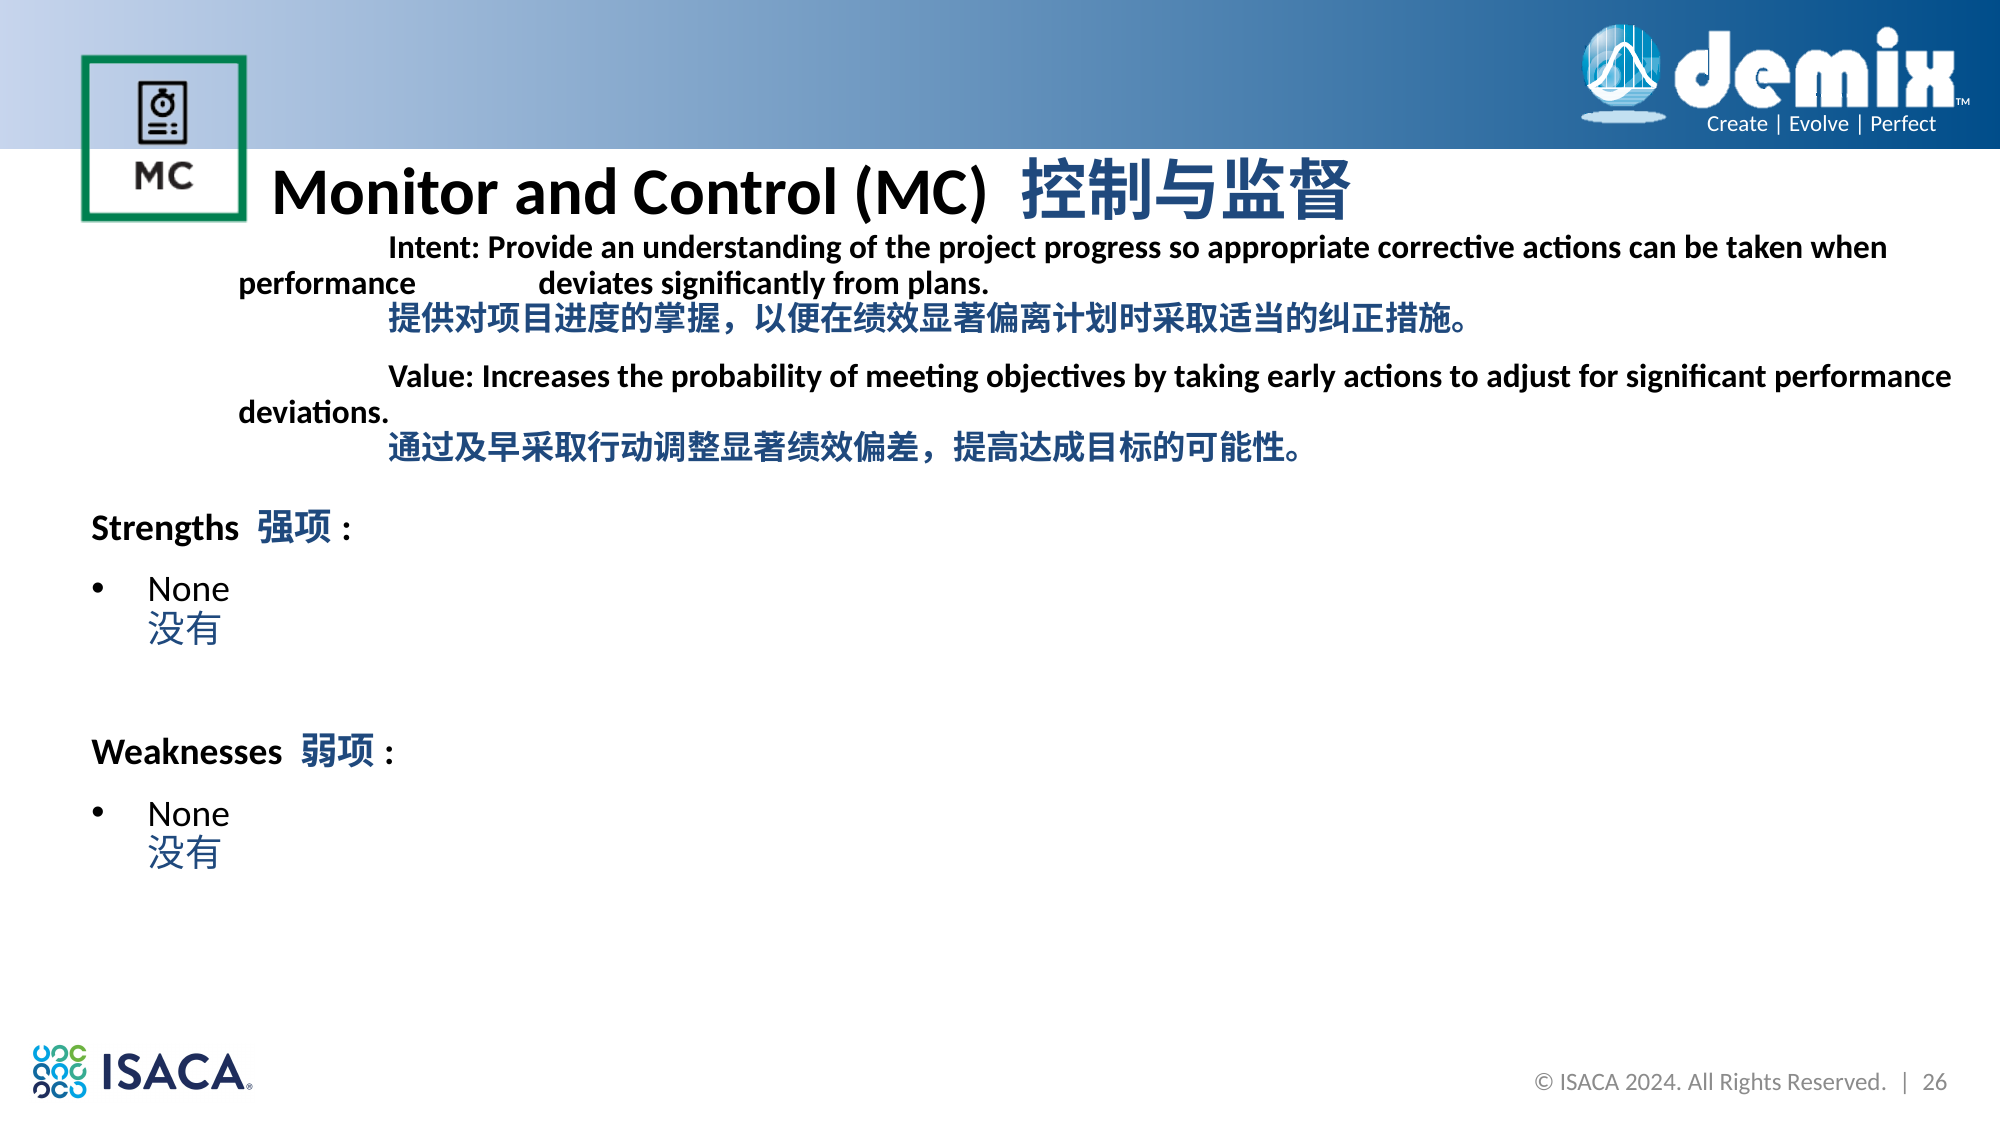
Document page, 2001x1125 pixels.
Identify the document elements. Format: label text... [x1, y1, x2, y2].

list Intent: Provide an understanding of the project progress so appropriate corrective actions can be taken when performance deviates significantly from plans. 提供对项目进度的掌握，以便在绩效显著偏离计划时采取适当的纠正措施。 Value: Increases the probability of meeting objectives by taking early actions to adjust for significant performance deviations. 通过及早采取行动调整显著绩效偏差，提高达成目标的可能性。 [76, 222, 2000, 473]
picture [1549, 3, 2000, 153]
picture [29, 1043, 255, 1103]
picture [50, 53, 278, 223]
title Monitor and Control (MC) 控制与监督 [278, 148, 1900, 222]
text_box Strengths 强项: None 没有 Weaknesses 弱项: None 没有 [76, 500, 1925, 1009]
